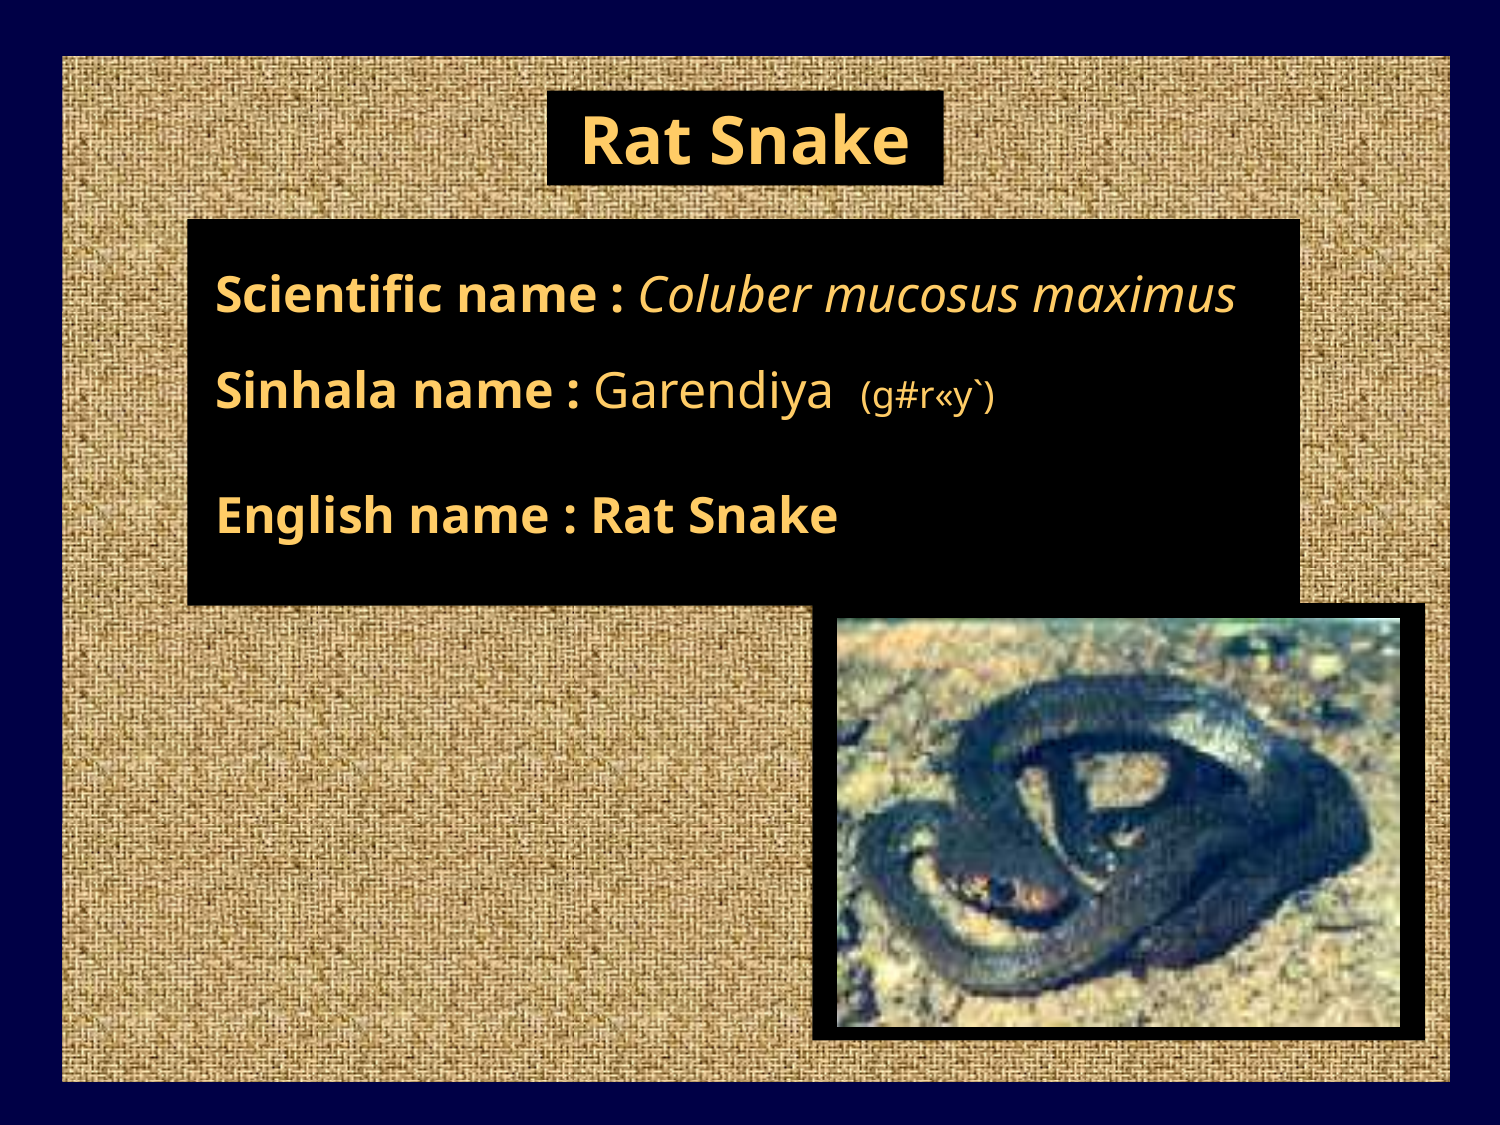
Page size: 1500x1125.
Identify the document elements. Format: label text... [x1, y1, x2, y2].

text_box Scientific name : Coluber mucosus maximus Sinhala name : Garendiya (g#r«y`) English name : Rat Snake [187, 219, 1300, 606]
text_box [62, 56, 1450, 1082]
text_box Rat Snake [547, 90, 944, 186]
text_box [812, 603, 1425, 1041]
picture [837, 618, 1400, 1027]
slide_number 42 [1074, 1035, 1388, 1101]
